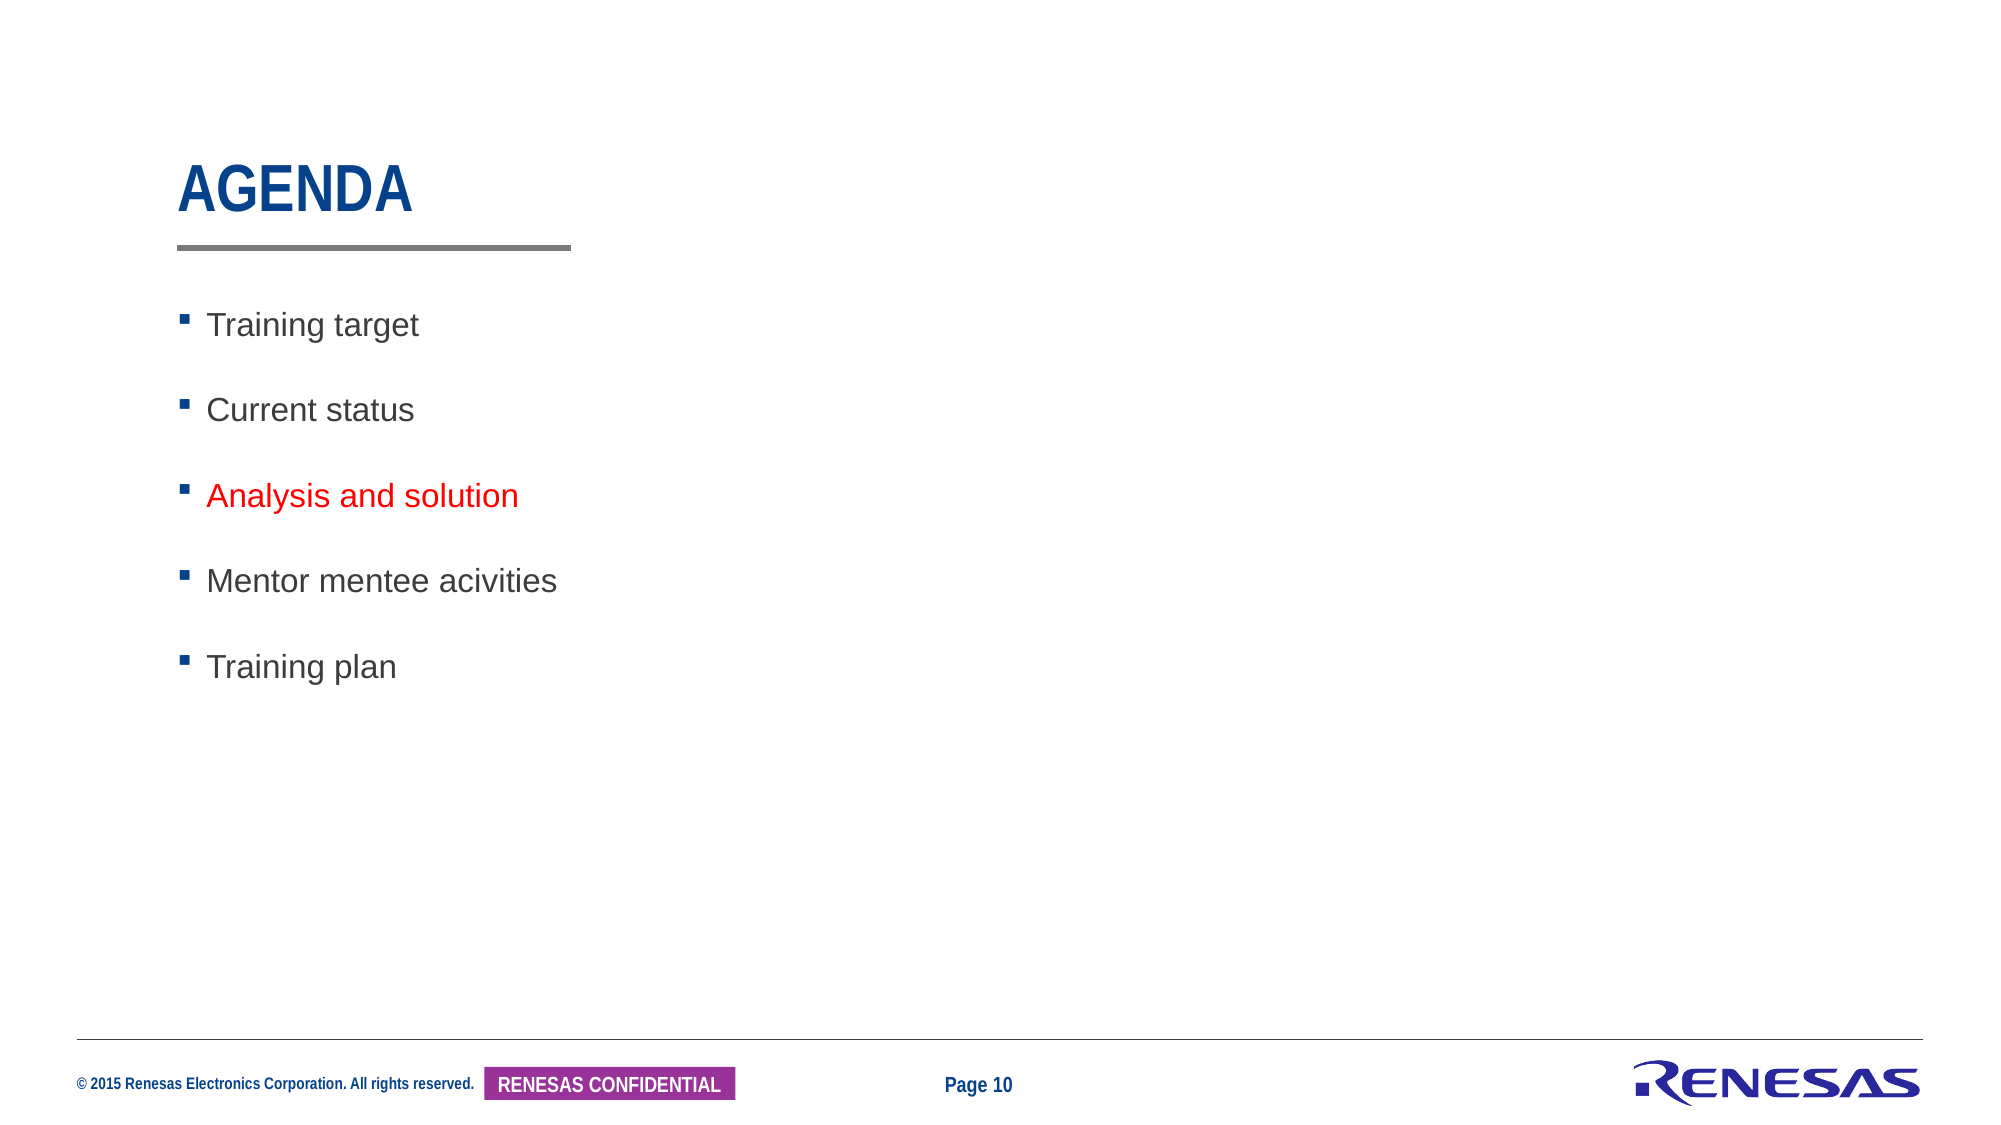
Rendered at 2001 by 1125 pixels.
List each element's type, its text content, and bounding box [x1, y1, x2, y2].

picture [1631, 1058, 1923, 1108]
title Agenda [177, 80, 1575, 227]
list Training target Current status Analysis and solution Mentor mentee acivities Training plan [177, 295, 1654, 862]
slide_number Page 10 [944, 1070, 1056, 1097]
